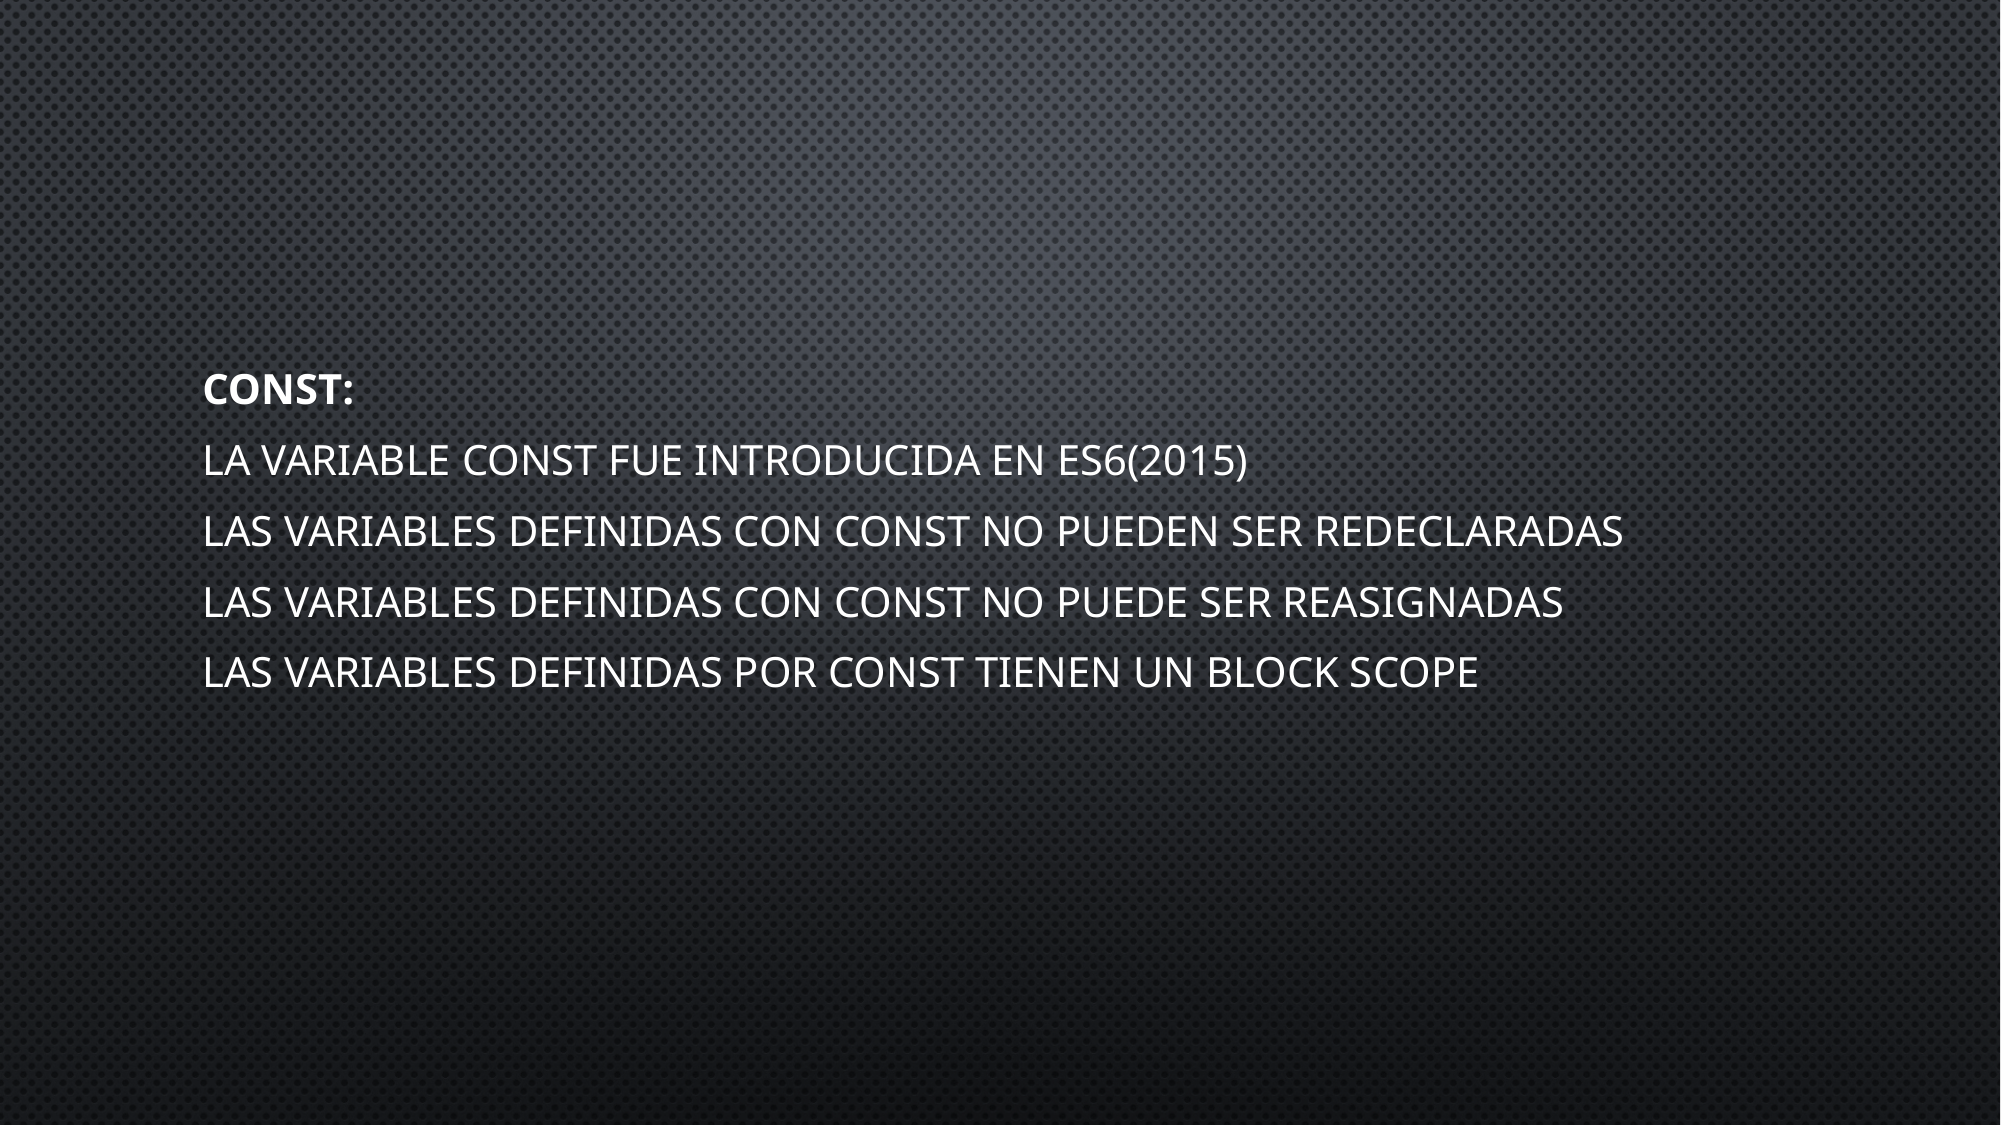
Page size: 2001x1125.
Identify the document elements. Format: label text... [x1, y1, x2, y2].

list CONST: La variable const fue introducida en ES6(2015) Las variables definidas con CONST no pueden ser redeclaradas Las variables definidas con CONST no puede ser reasignadas Las variables definidas por CONST tienen un block scope [187, 72, 1813, 1057]
